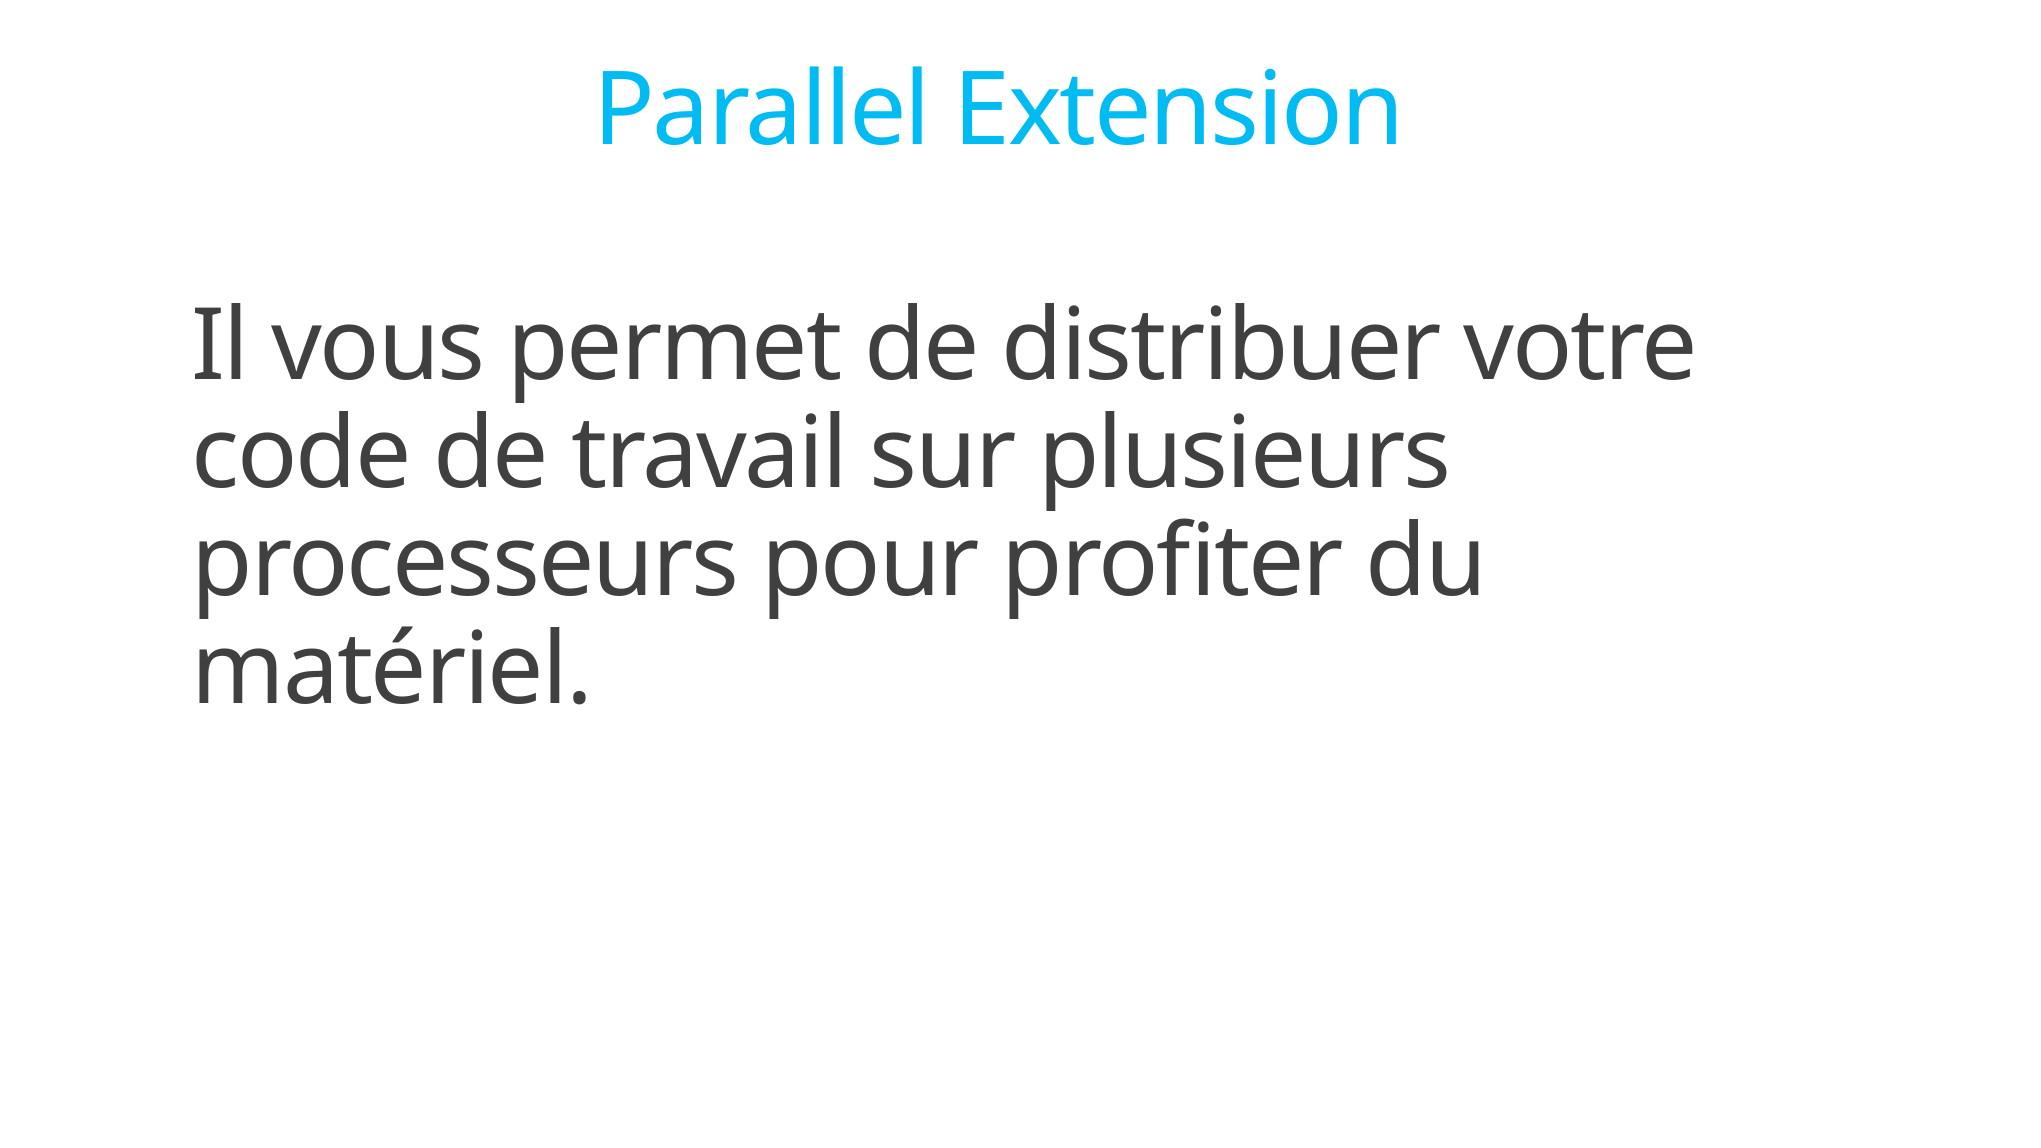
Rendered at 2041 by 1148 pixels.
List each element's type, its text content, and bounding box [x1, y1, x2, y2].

text_box Parallel Extension [177, 48, 1820, 174]
text_box Il vous permet de distribuer votre code de travail sur plusieurs processeurs pour profiter du matériel. [177, 286, 1738, 774]
